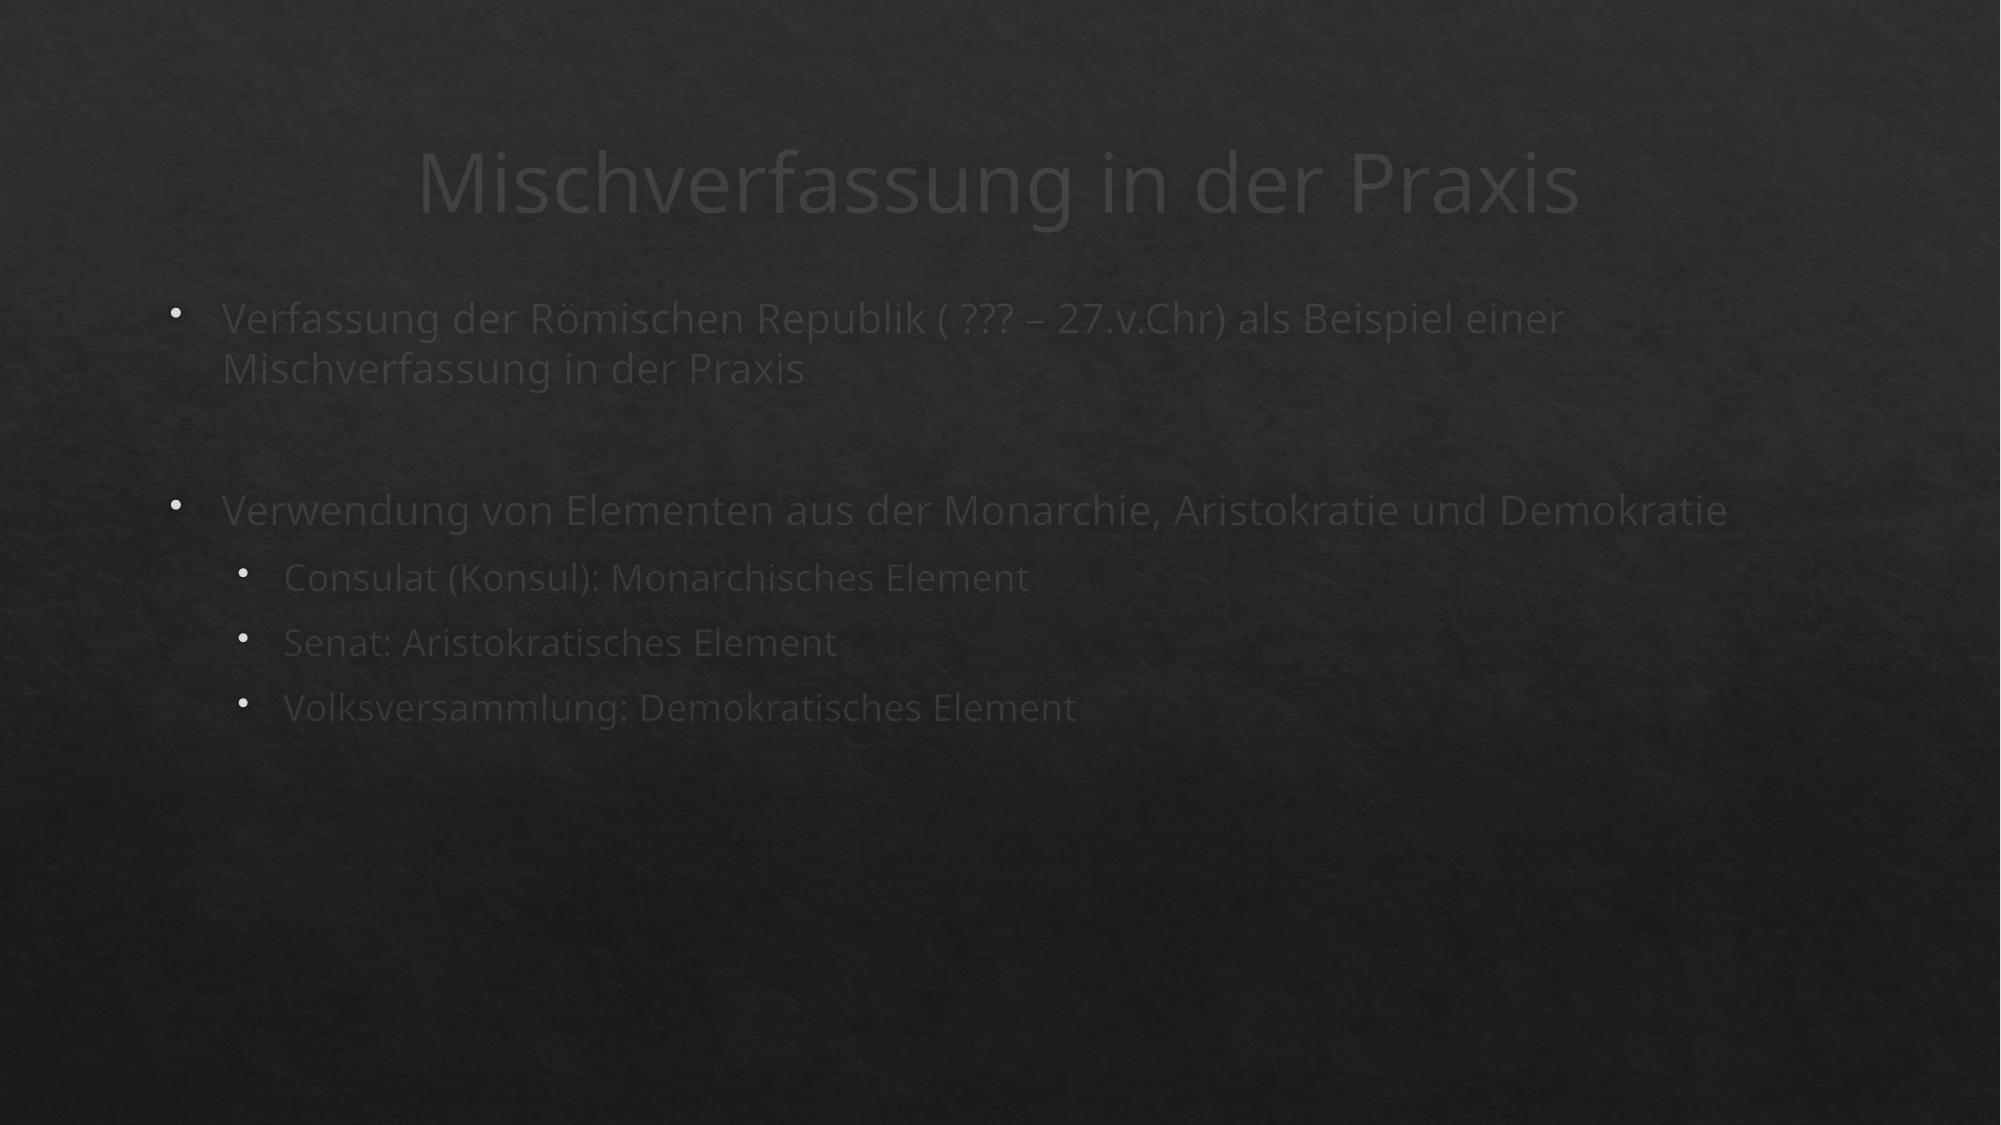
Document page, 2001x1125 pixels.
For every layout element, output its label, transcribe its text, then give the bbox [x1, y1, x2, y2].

title Mischverfassung in der Praxis [149, 99, 1849, 260]
list Verfassung der Römischen Republik ( ??? – 27.v.Chr) als Beispiel einer Mischverfassung in der Praxis Verwendung von Elementen aus der Monarchie, Aristokratie und Demokratie Consulat (Konsul): Monarchisches Element Senat: Aristokratisches Element Volksversammlung: Demokratisches Element [149, 284, 1849, 950]
